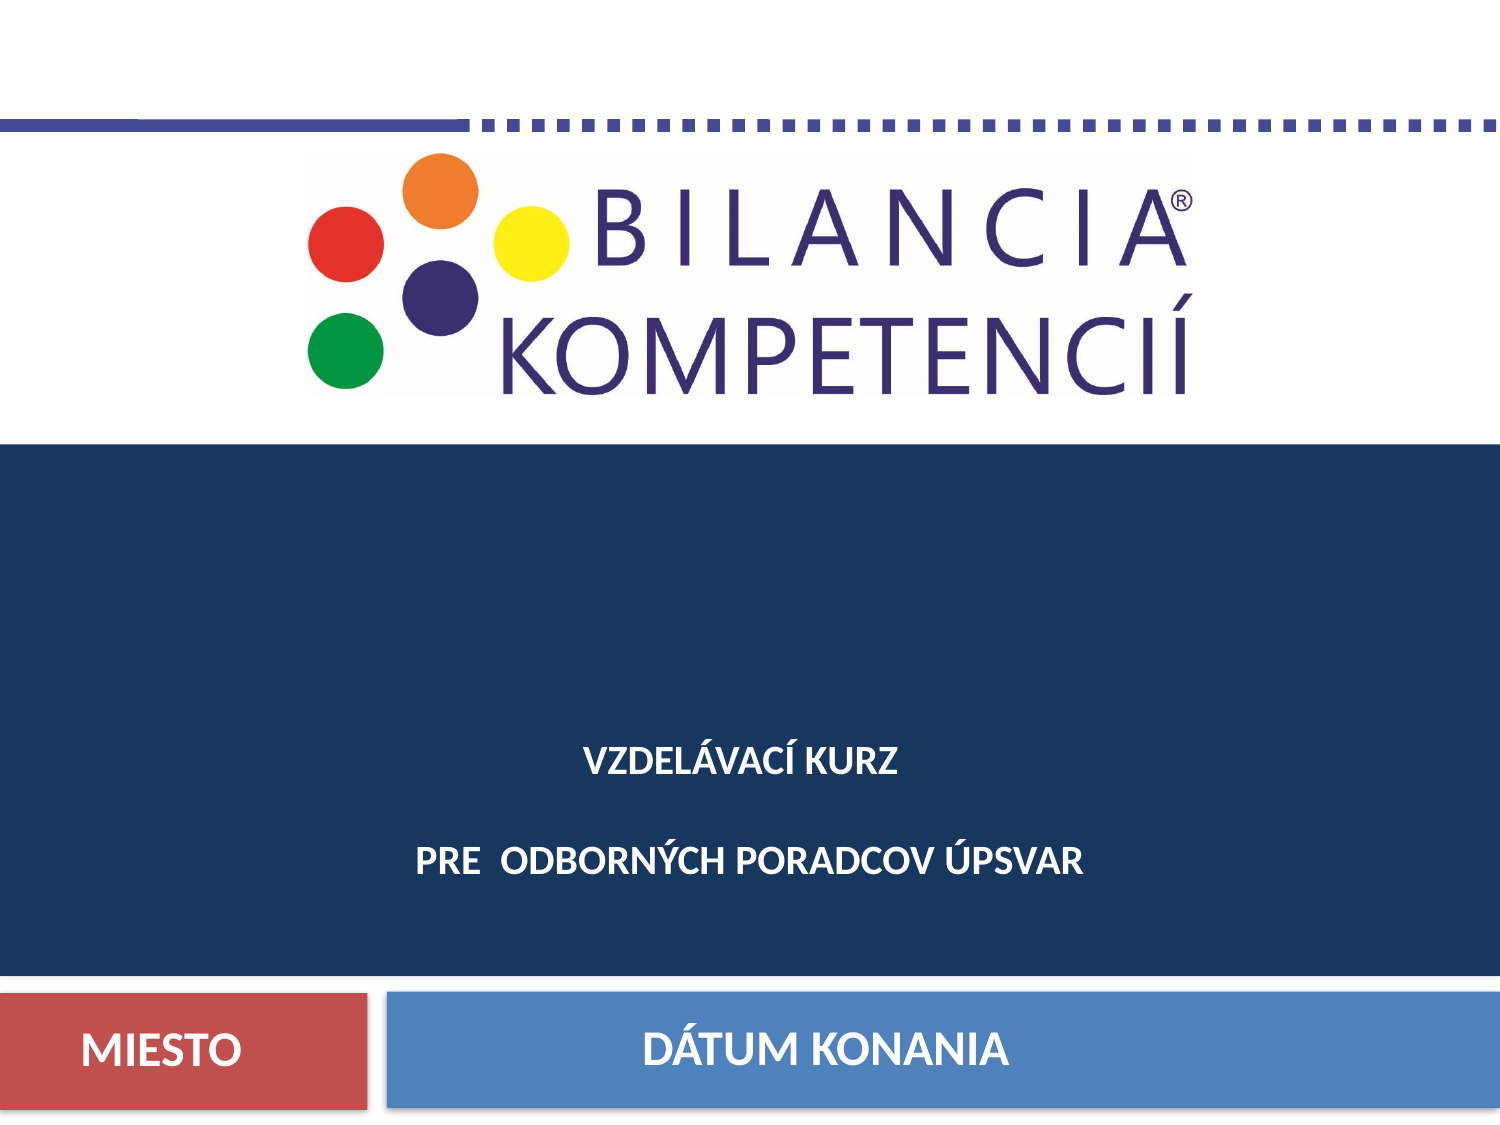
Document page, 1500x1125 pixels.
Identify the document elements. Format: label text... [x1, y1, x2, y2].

text_box MIESTO [65, 1009, 258, 1084]
text_box DÁTUM KONANIA [627, 1007, 1026, 1083]
text_box [0, 442, 1500, 978]
title Vzdelávací kurz pre odborných poradcov ÚPSVaR [125, 411, 1375, 941]
picture [307, 152, 1193, 395]
